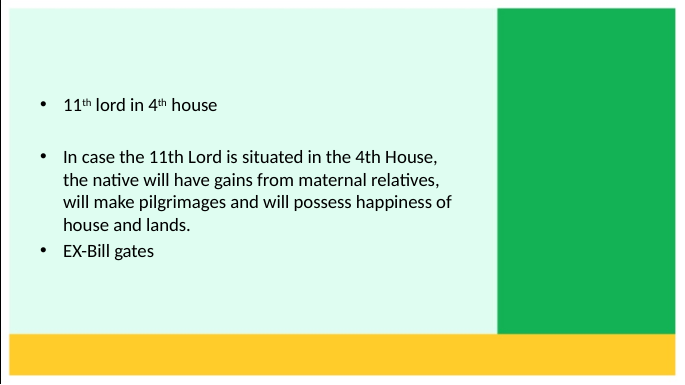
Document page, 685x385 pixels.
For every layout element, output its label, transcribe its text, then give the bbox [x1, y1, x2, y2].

list 11th lord in 4th house In case the 11th Lord is situated in the 4th House, the native will have gains from maternal relatives, will make pilgrimages and will possess happiness of house and lands. EX-Bill gates [34, 89, 468, 344]
picture [0, 0, 684, 384]
